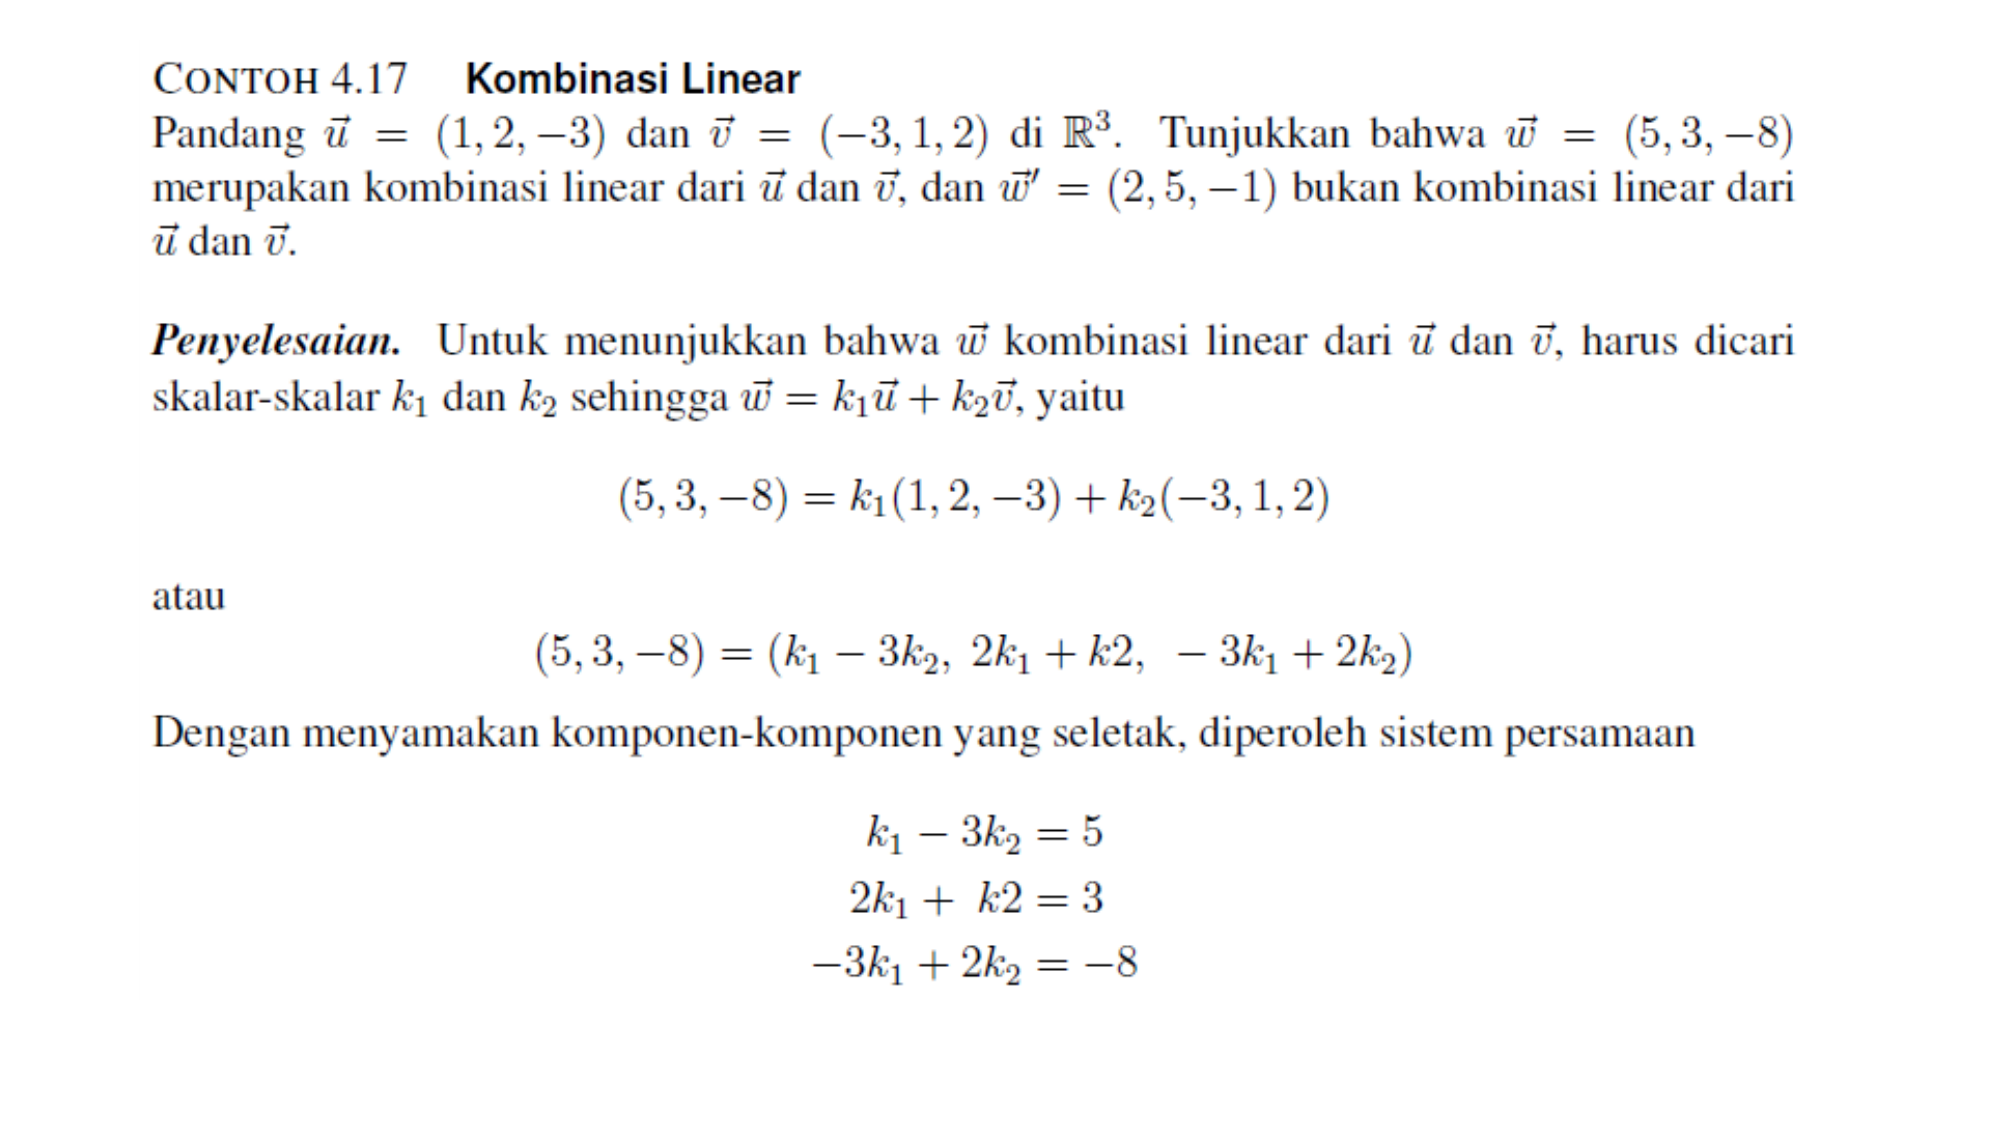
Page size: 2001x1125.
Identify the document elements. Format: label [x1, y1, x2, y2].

picture [138, 40, 1820, 1001]
